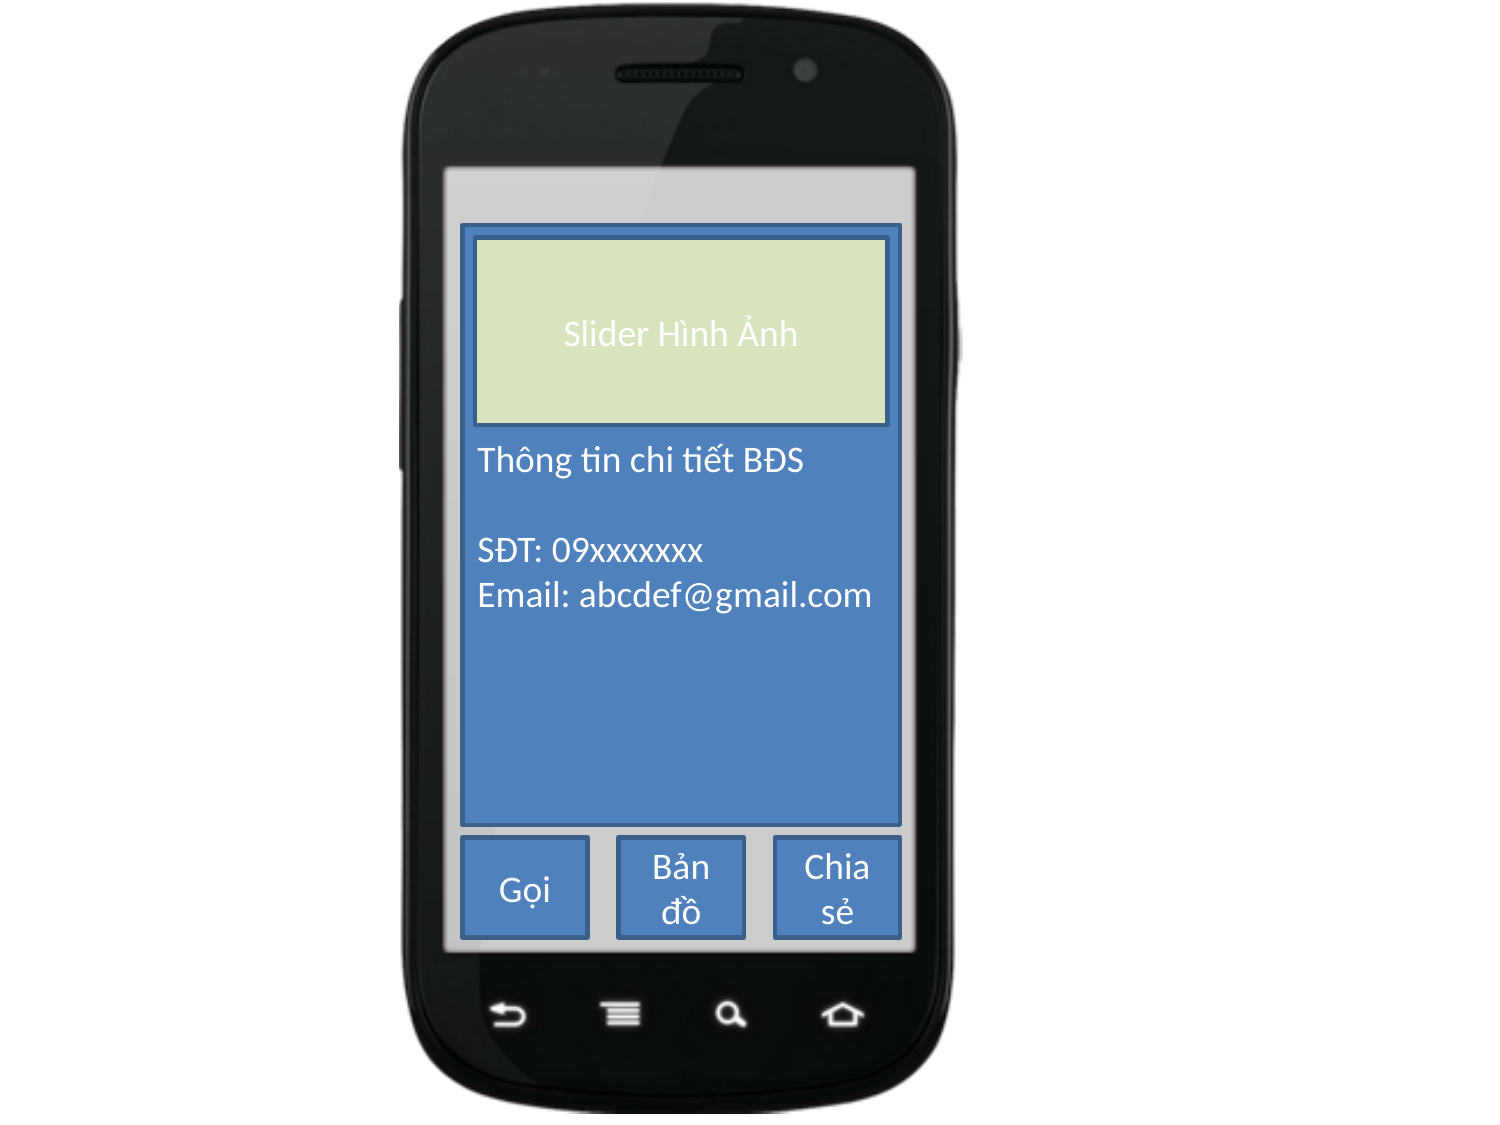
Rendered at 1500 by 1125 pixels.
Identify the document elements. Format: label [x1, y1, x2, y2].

picture [399, 2, 963, 1114]
